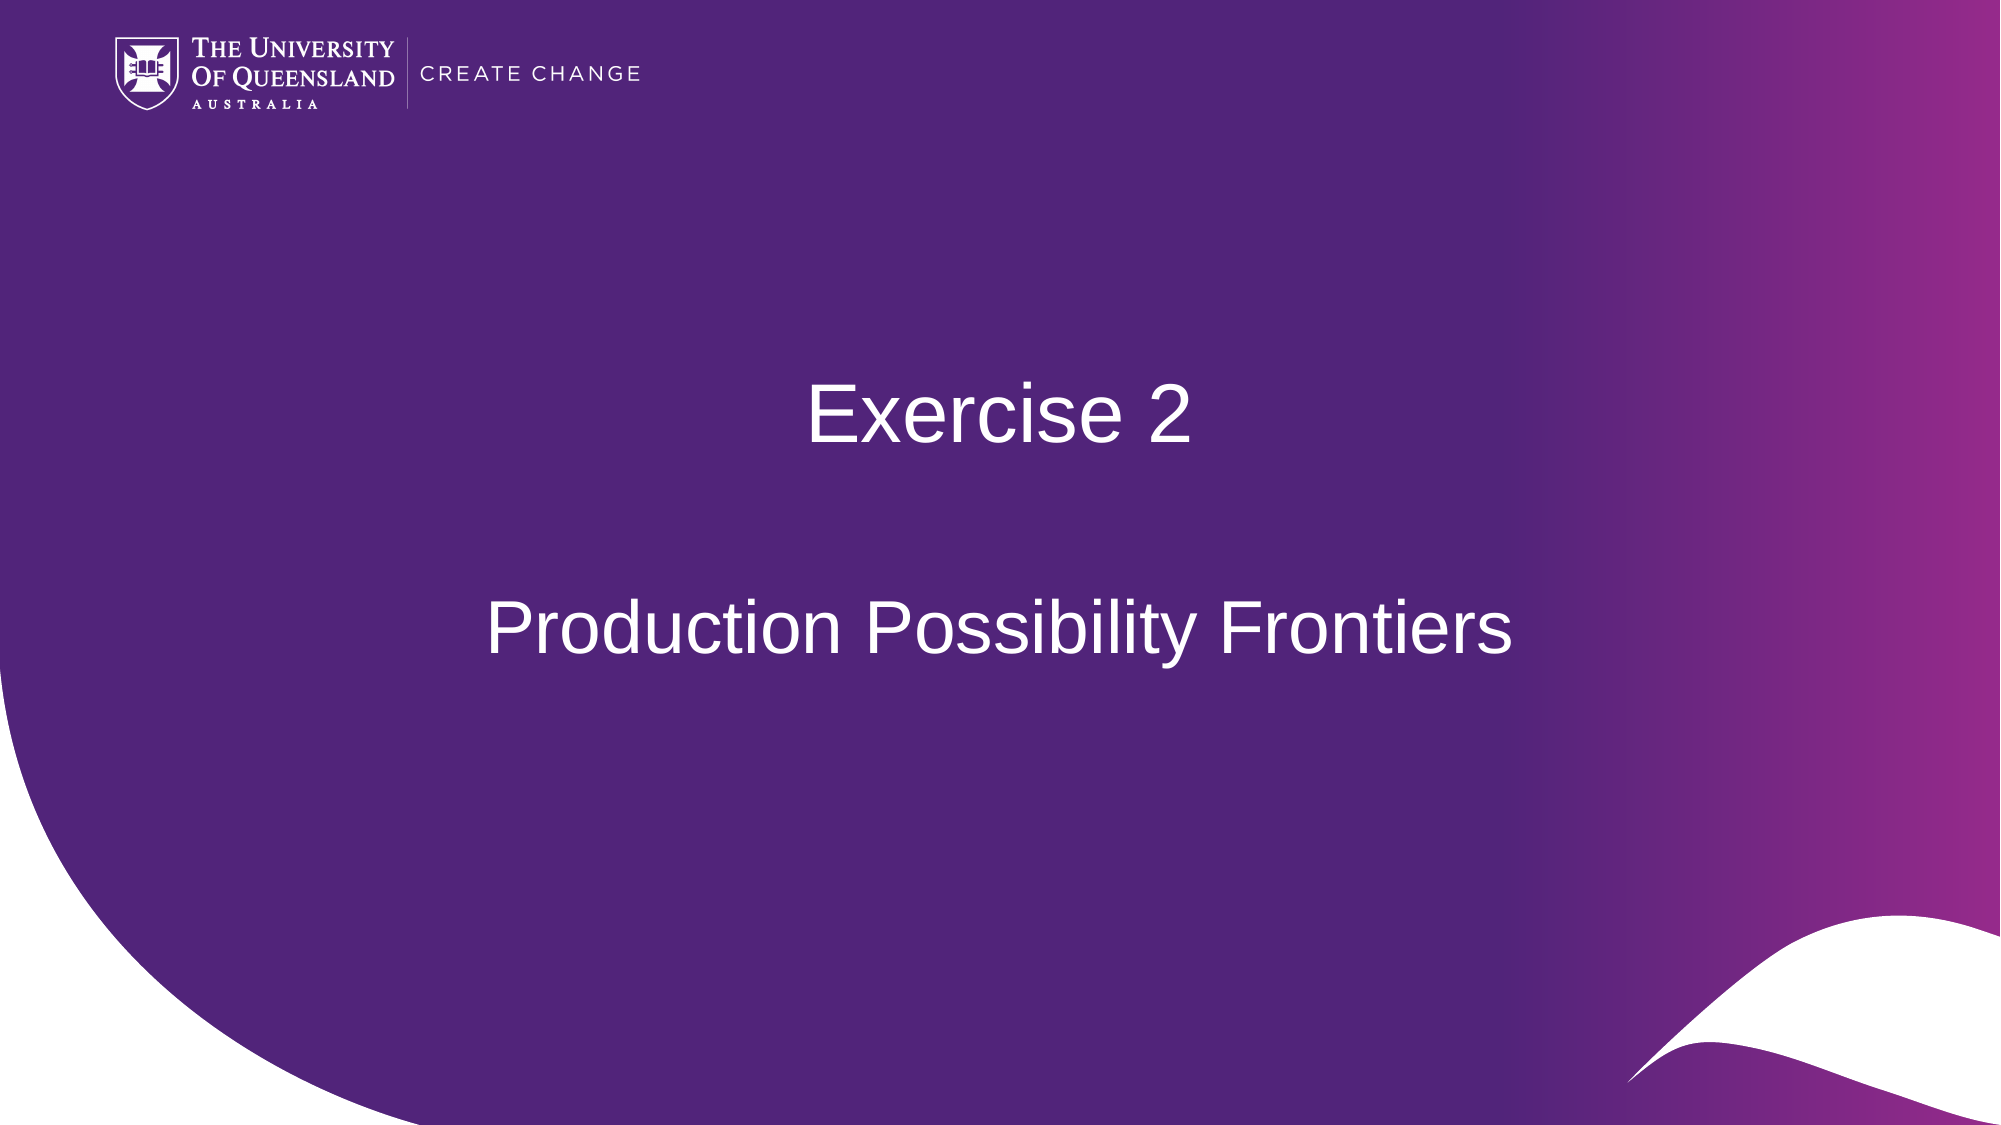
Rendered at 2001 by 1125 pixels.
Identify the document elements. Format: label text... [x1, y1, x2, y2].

title Exercise 2 Production Possibility Frontiers [119, 456, 1881, 669]
picture [114, 34, 640, 112]
